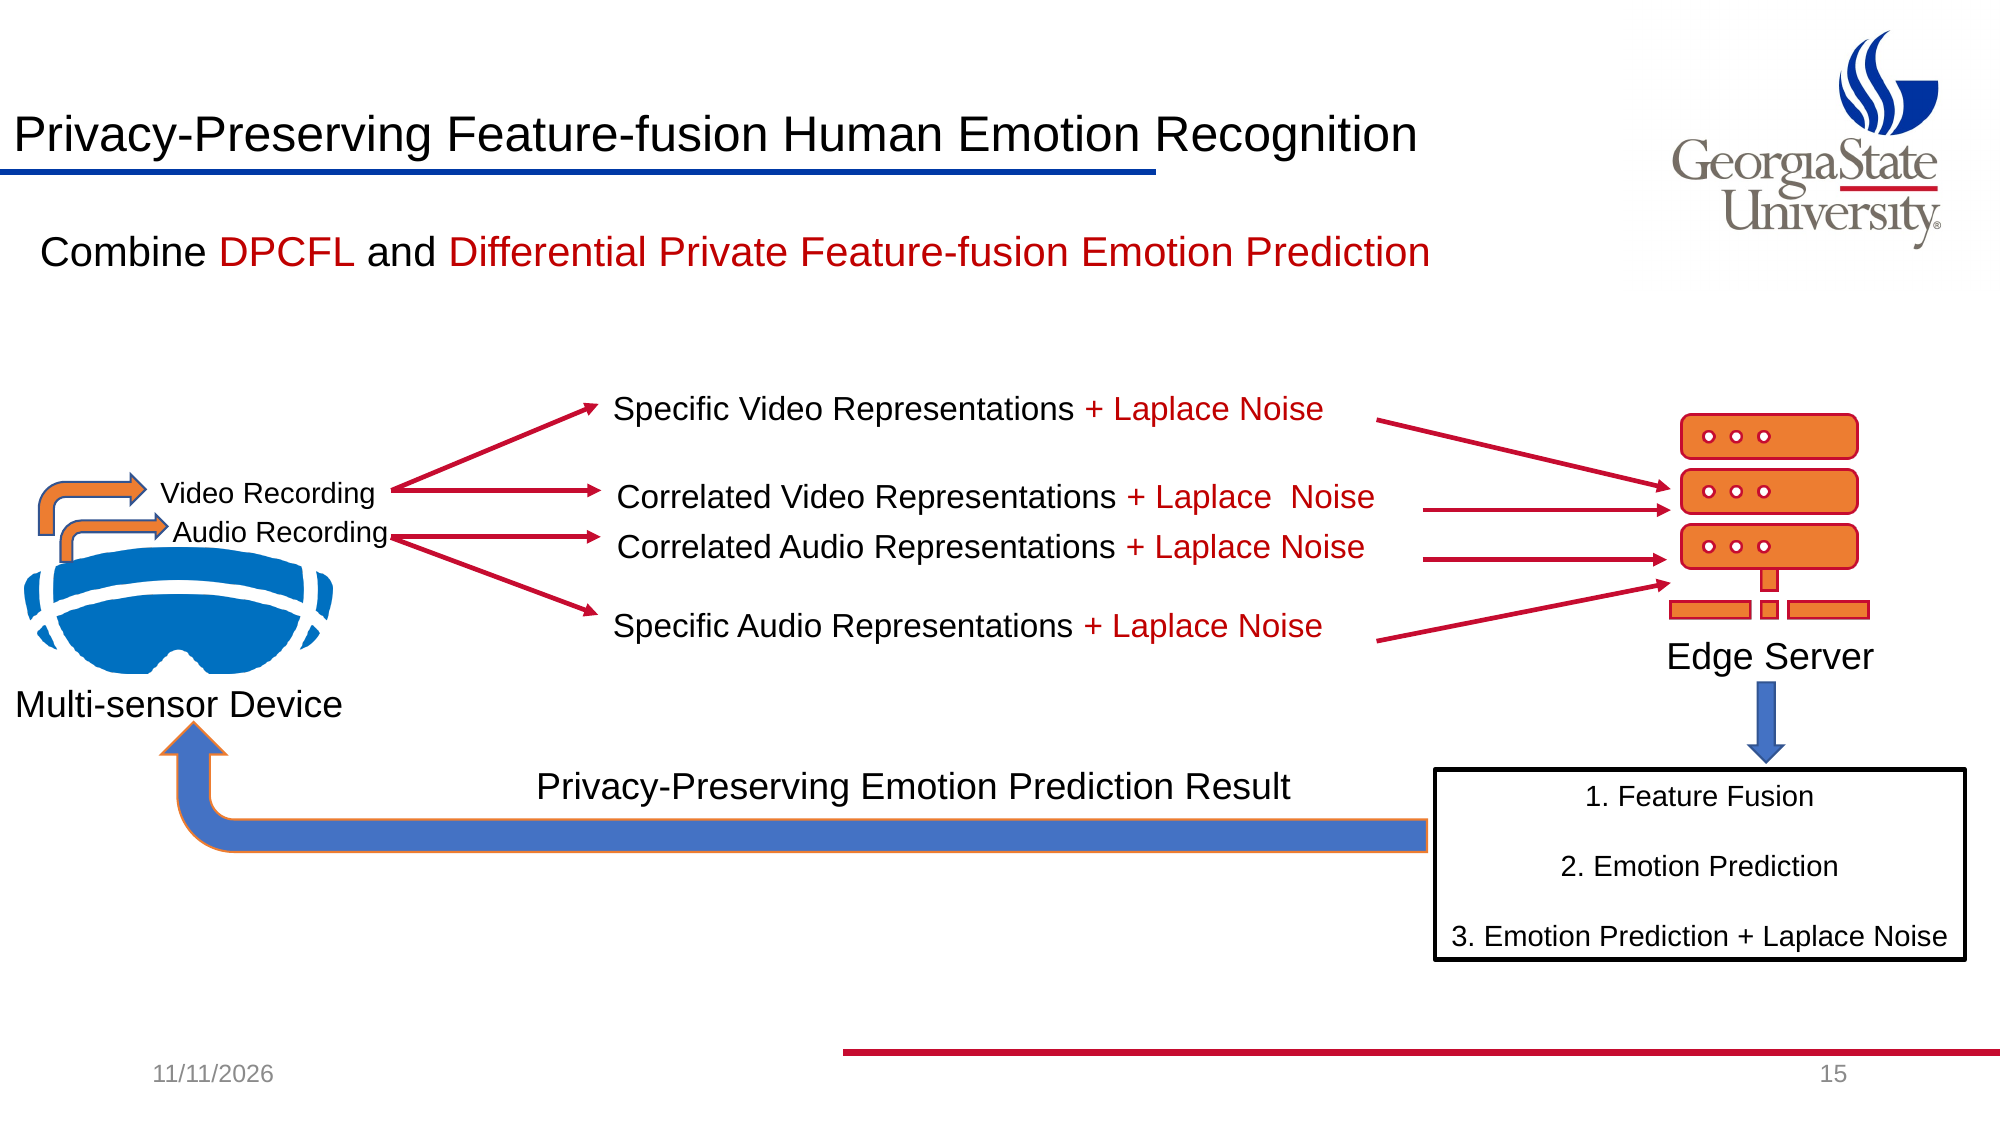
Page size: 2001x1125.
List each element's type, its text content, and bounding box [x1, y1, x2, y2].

text_box [176, 771, 1429, 854]
text_box Correlated Audio Representations + Laplace Noise [602, 517, 1413, 573]
text_box Correlated Video Representations + Laplace Noise [601, 467, 1399, 523]
slide_number 15 [1412, 1042, 1863, 1049]
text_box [38, 467, 432, 535]
text_box Privacy-Preserving Feature-fusion Human Emotion Recognition [0, 94, 1623, 170]
text_box Specific Video Representations + Laplace Noise [598, 379, 1349, 435]
picture [1623, 0, 2000, 291]
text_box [391, 403, 602, 491]
text_box Privacy-Preserving Emotion Prediction Result [521, 754, 1322, 815]
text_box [390, 536, 601, 615]
text_box [1746, 686, 1786, 764]
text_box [1637, 384, 1915, 686]
text_box 1. Feature Fusion 2. Emotion Prediction 3. Emotion Prediction + Laplace Noise [1434, 769, 1965, 960]
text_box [0, 449, 379, 771]
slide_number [137, 1042, 588, 1103]
text_box Combine DPCFL and Differential Private Feature-fusion Emotion Prediction [24, 217, 1623, 282]
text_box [60, 506, 444, 562]
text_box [1376, 582, 1637, 642]
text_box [1376, 419, 1637, 490]
text_box Specific Audio Representations + Laplace Noise [598, 596, 1363, 652]
slide_number 15 [1412, 1056, 1863, 1103]
